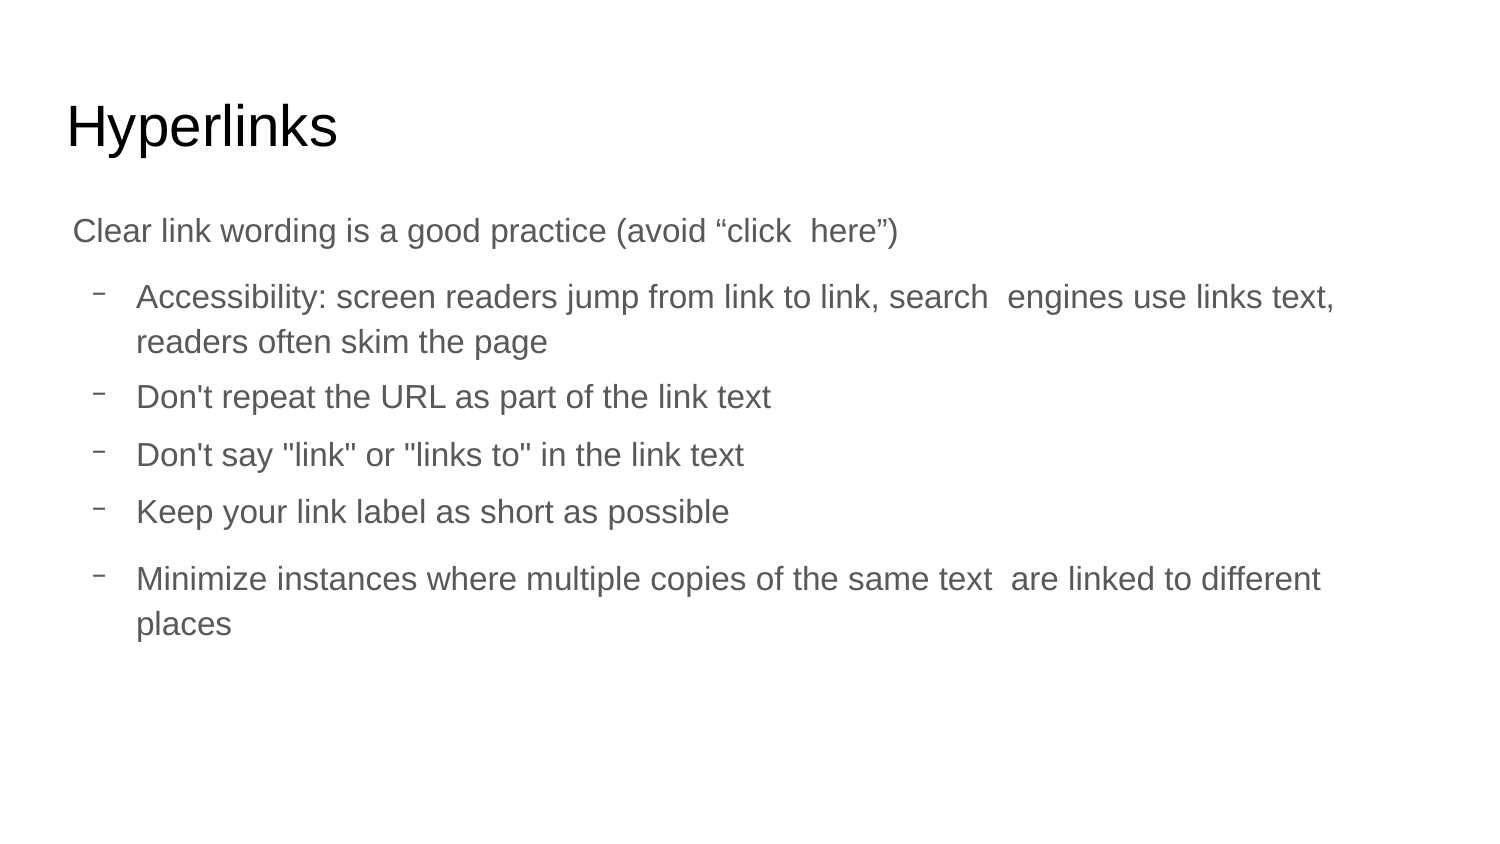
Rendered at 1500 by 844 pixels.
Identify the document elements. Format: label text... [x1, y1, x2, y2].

title Hyperlinks [51, 72, 1449, 167]
list Clear link wording is a good practice (avoid “click here”) Accessibility: screen readers jump from link to link, search engines use links text, readers often skim the page Don't repeat the URL as part of the link text Don't say "link" or "links to" in the link text Keep your link label as short as possible Minimize instances where multiple copies of the same text are linked to different places [51, 189, 1449, 750]
